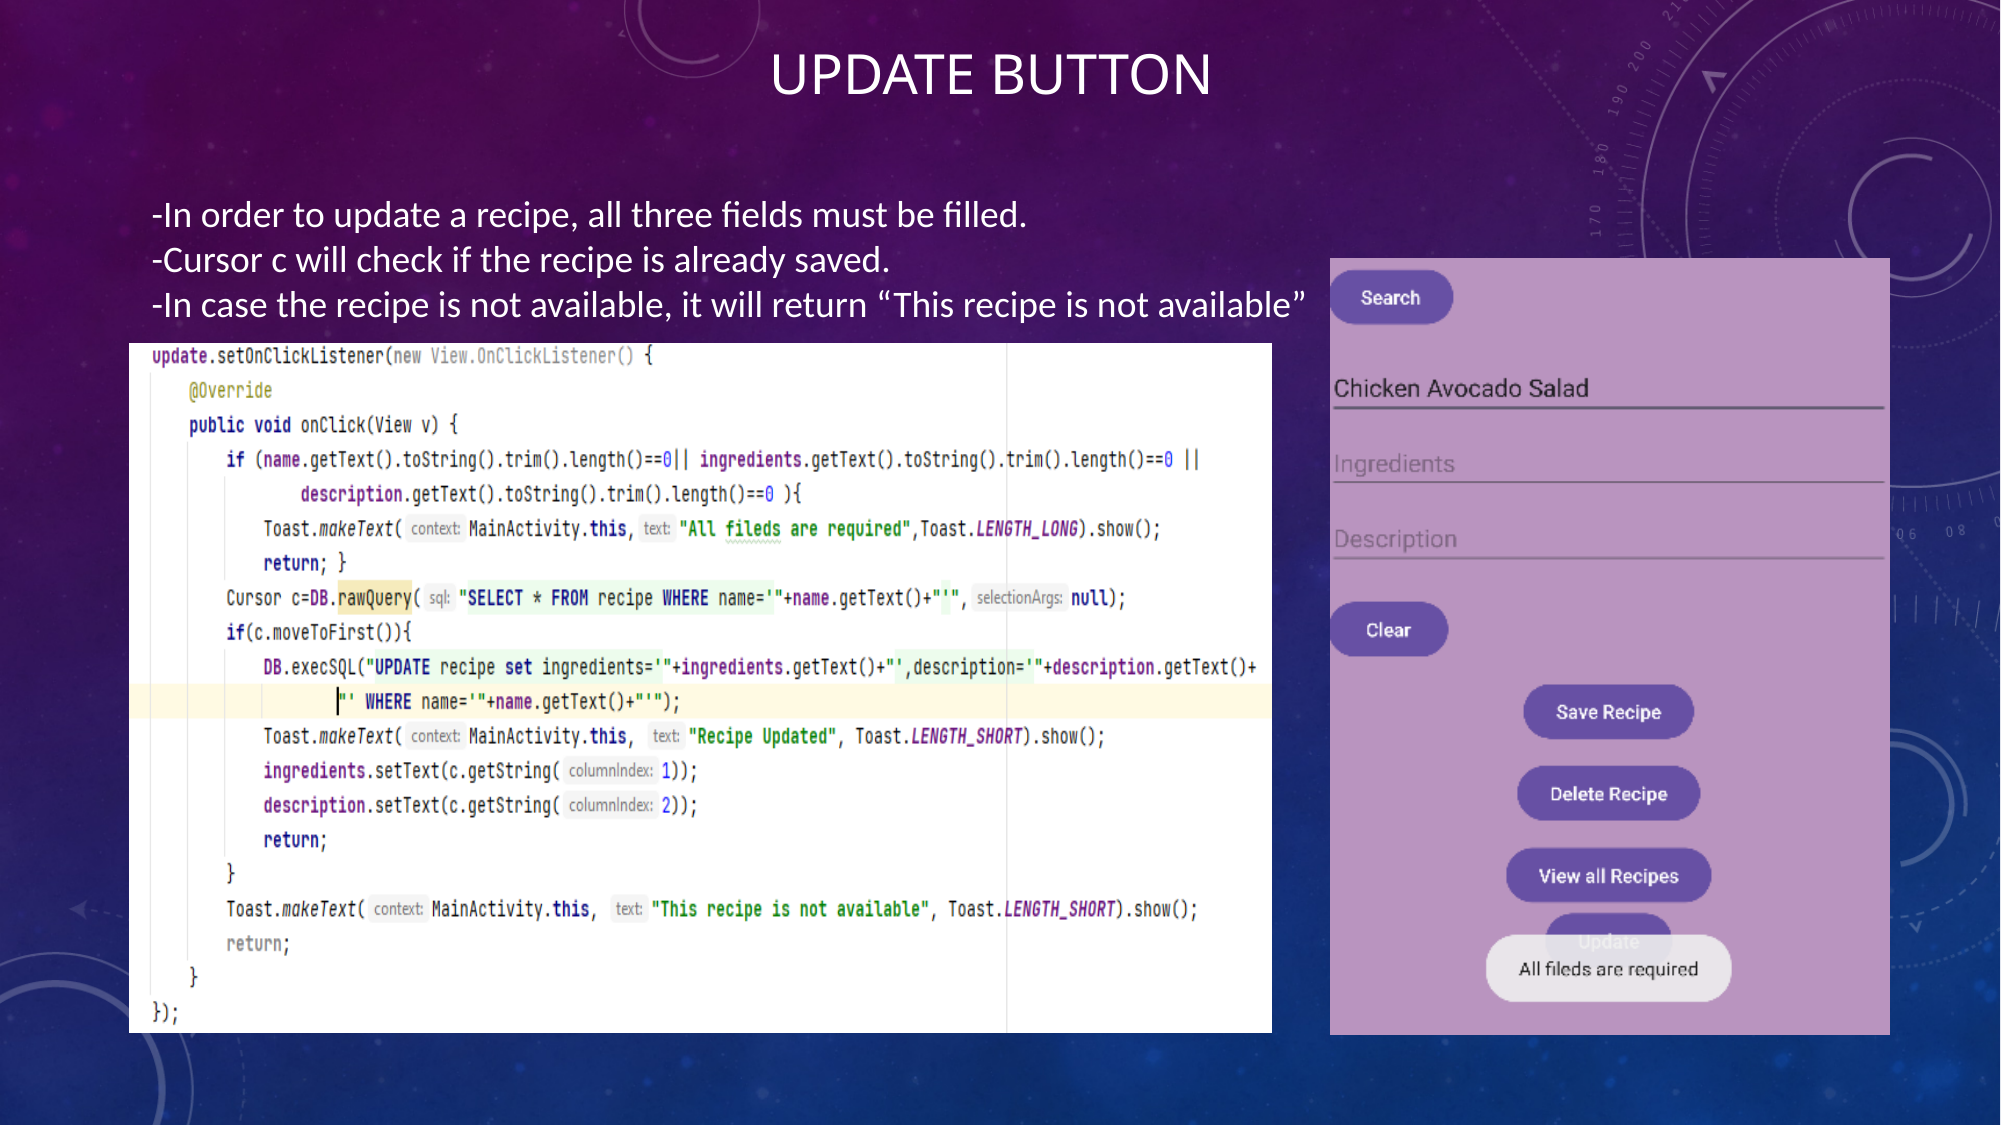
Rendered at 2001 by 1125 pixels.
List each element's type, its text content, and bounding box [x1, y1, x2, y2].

picture [0, 0, 2001, 1125]
title Update button [754, 26, 1246, 119]
text_box -In order to update a recipe, all three fields must be filled. -Cursor c will check if the recipe is already saved. -In case the recipe is not available, it will return “This recipe is not available” [136, 182, 1324, 333]
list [129, 343, 1272, 1033]
